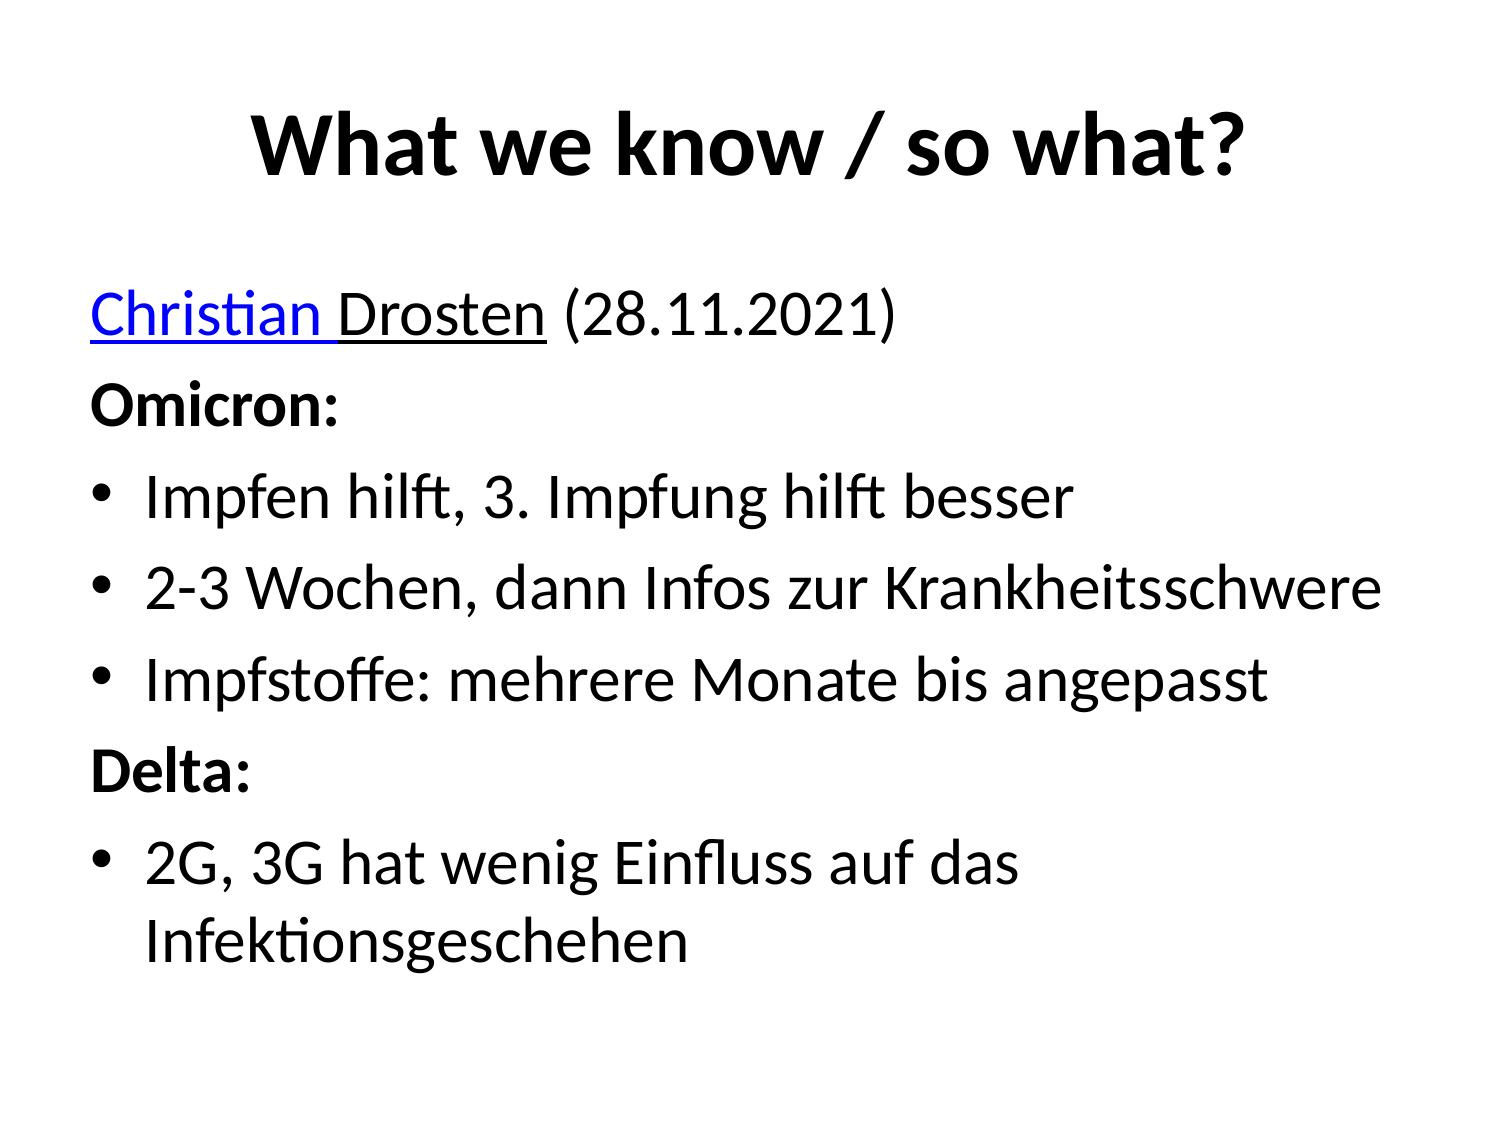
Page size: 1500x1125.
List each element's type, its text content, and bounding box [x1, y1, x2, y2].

list Christian Drosten (28.11.2021) Omicron: Impfen hilft, 3. Impfung hilft besser 2-3 Wochen, dann Infos zur Krankheitsschwere Impfstoffe: mehrere Monate bis angepasst Delta: 2G, 3G hat wenig Einfluss auf das Infektionsgeschehen [75, 262, 1425, 1059]
title What we know / so what? [75, 45, 1425, 233]
